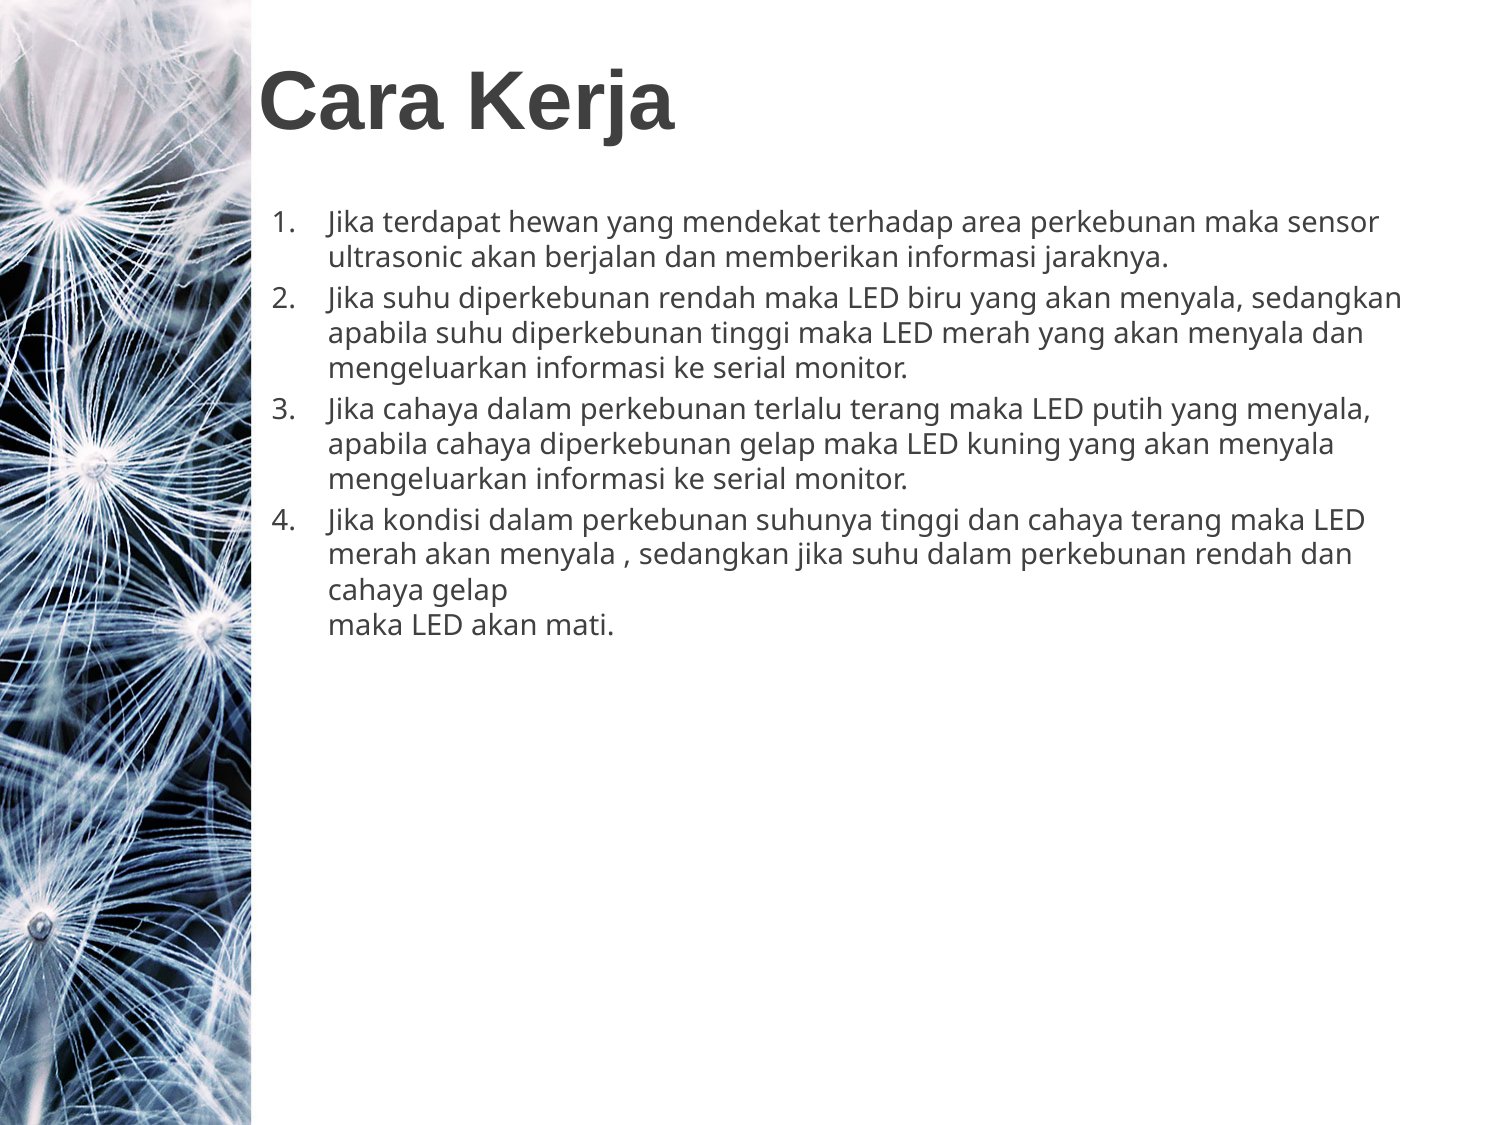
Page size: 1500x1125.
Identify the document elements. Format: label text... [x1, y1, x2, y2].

list Jika terdapat hewan yang mendekat terhadap area perkebunan maka sensor ultrasonic akan berjalan dan memberikan informasi jaraknya. Jika suhu diperkebunan rendah maka LED biru yang akan menyala, sedangkan apabila suhu diperkebunan tinggi maka LED merah yang akan menyala dan mengeluarkan informasi ke serial monitor. Jika cahaya dalam perkebunan terlalu terang maka LED putih yang menyala, apabila cahaya diperkebunan gelap maka LED kuning yang akan menyala mengeluarkan informasi ke serial monitor. Jika kondisi dalam perkebunan suhunya tinggi dan cahaya terang maka LED merah akan menyala , sedangkan jika suhu dalam perkebunan rendah dan cahaya gelap maka LED akan mati. [206, 196, 1465, 877]
title Cara Kerja [243, 30, 1479, 161]
picture [0, 0, 1500, 1125]
